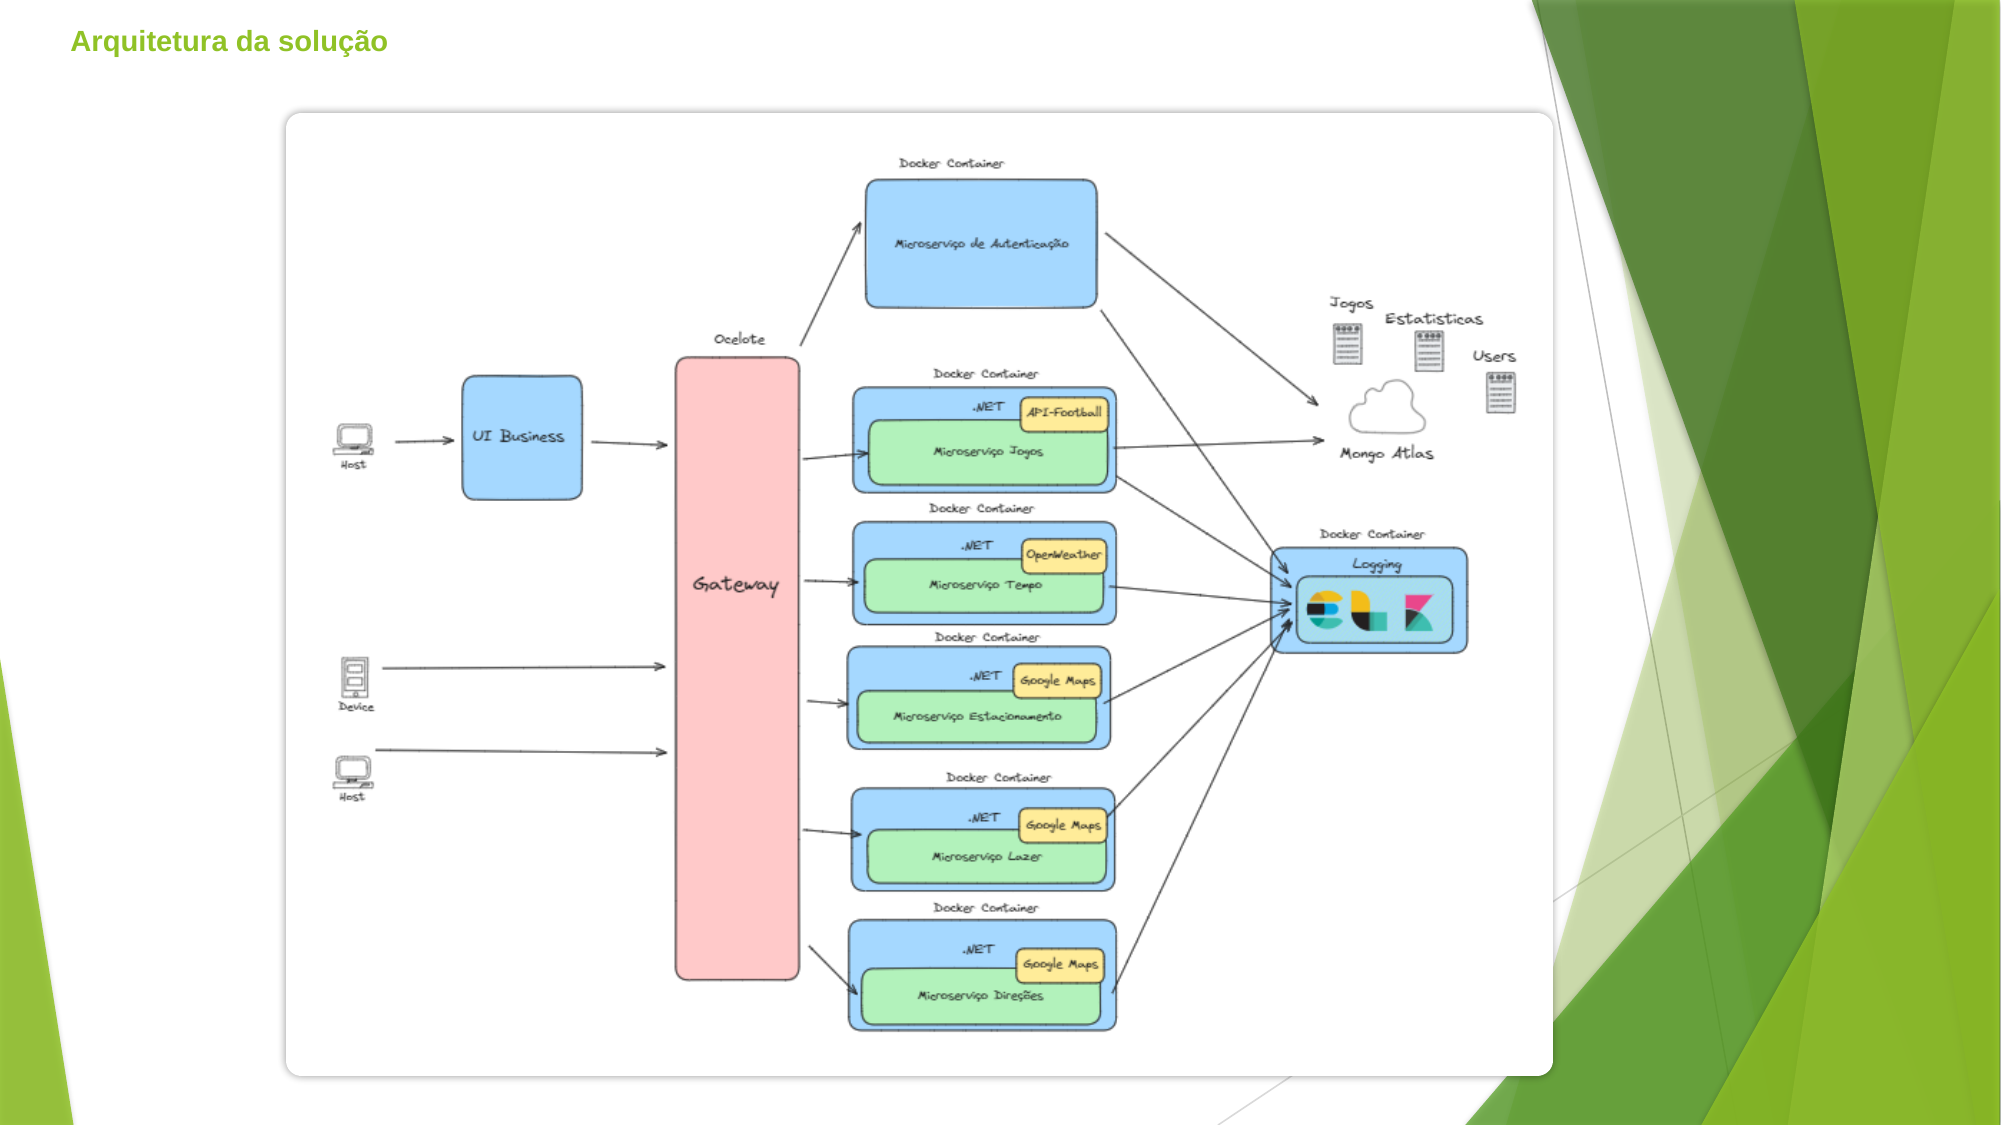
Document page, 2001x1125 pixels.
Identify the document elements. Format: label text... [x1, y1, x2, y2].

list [316, 143, 1522, 1046]
title Arquitetura da solução [55, 14, 1466, 100]
